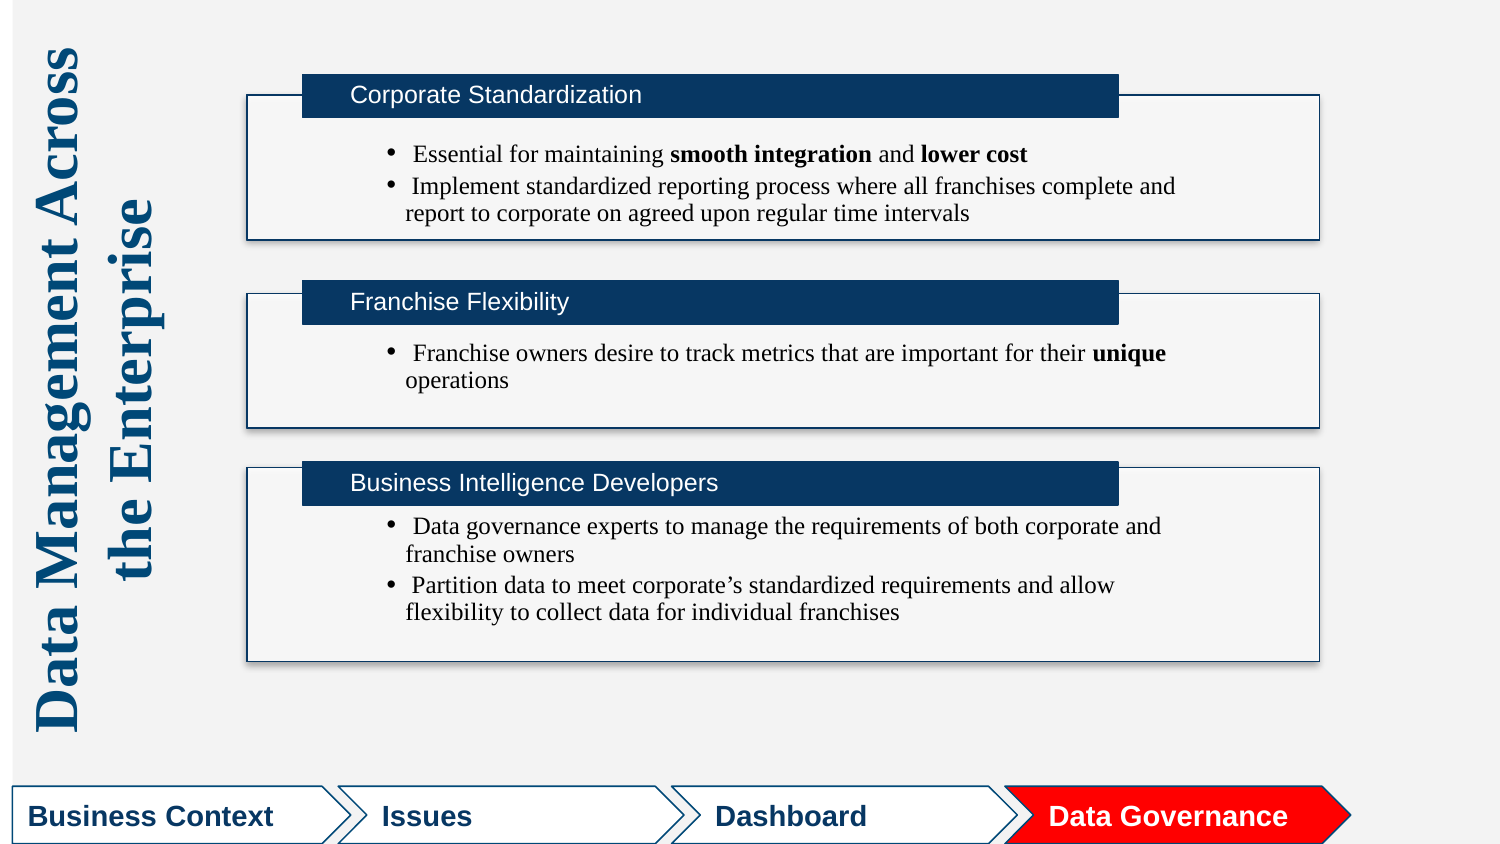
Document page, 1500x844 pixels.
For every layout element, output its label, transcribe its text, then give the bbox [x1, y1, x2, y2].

text_box Dashboard [671, 786, 1018, 844]
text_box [246, 73, 1320, 662]
text_box Issues [338, 786, 684, 844]
text_box Data Governance [1004, 786, 1351, 844]
text_box Business Context [12, 786, 351, 844]
title Data Management Across the Enterprise [58, 32, 180, 749]
